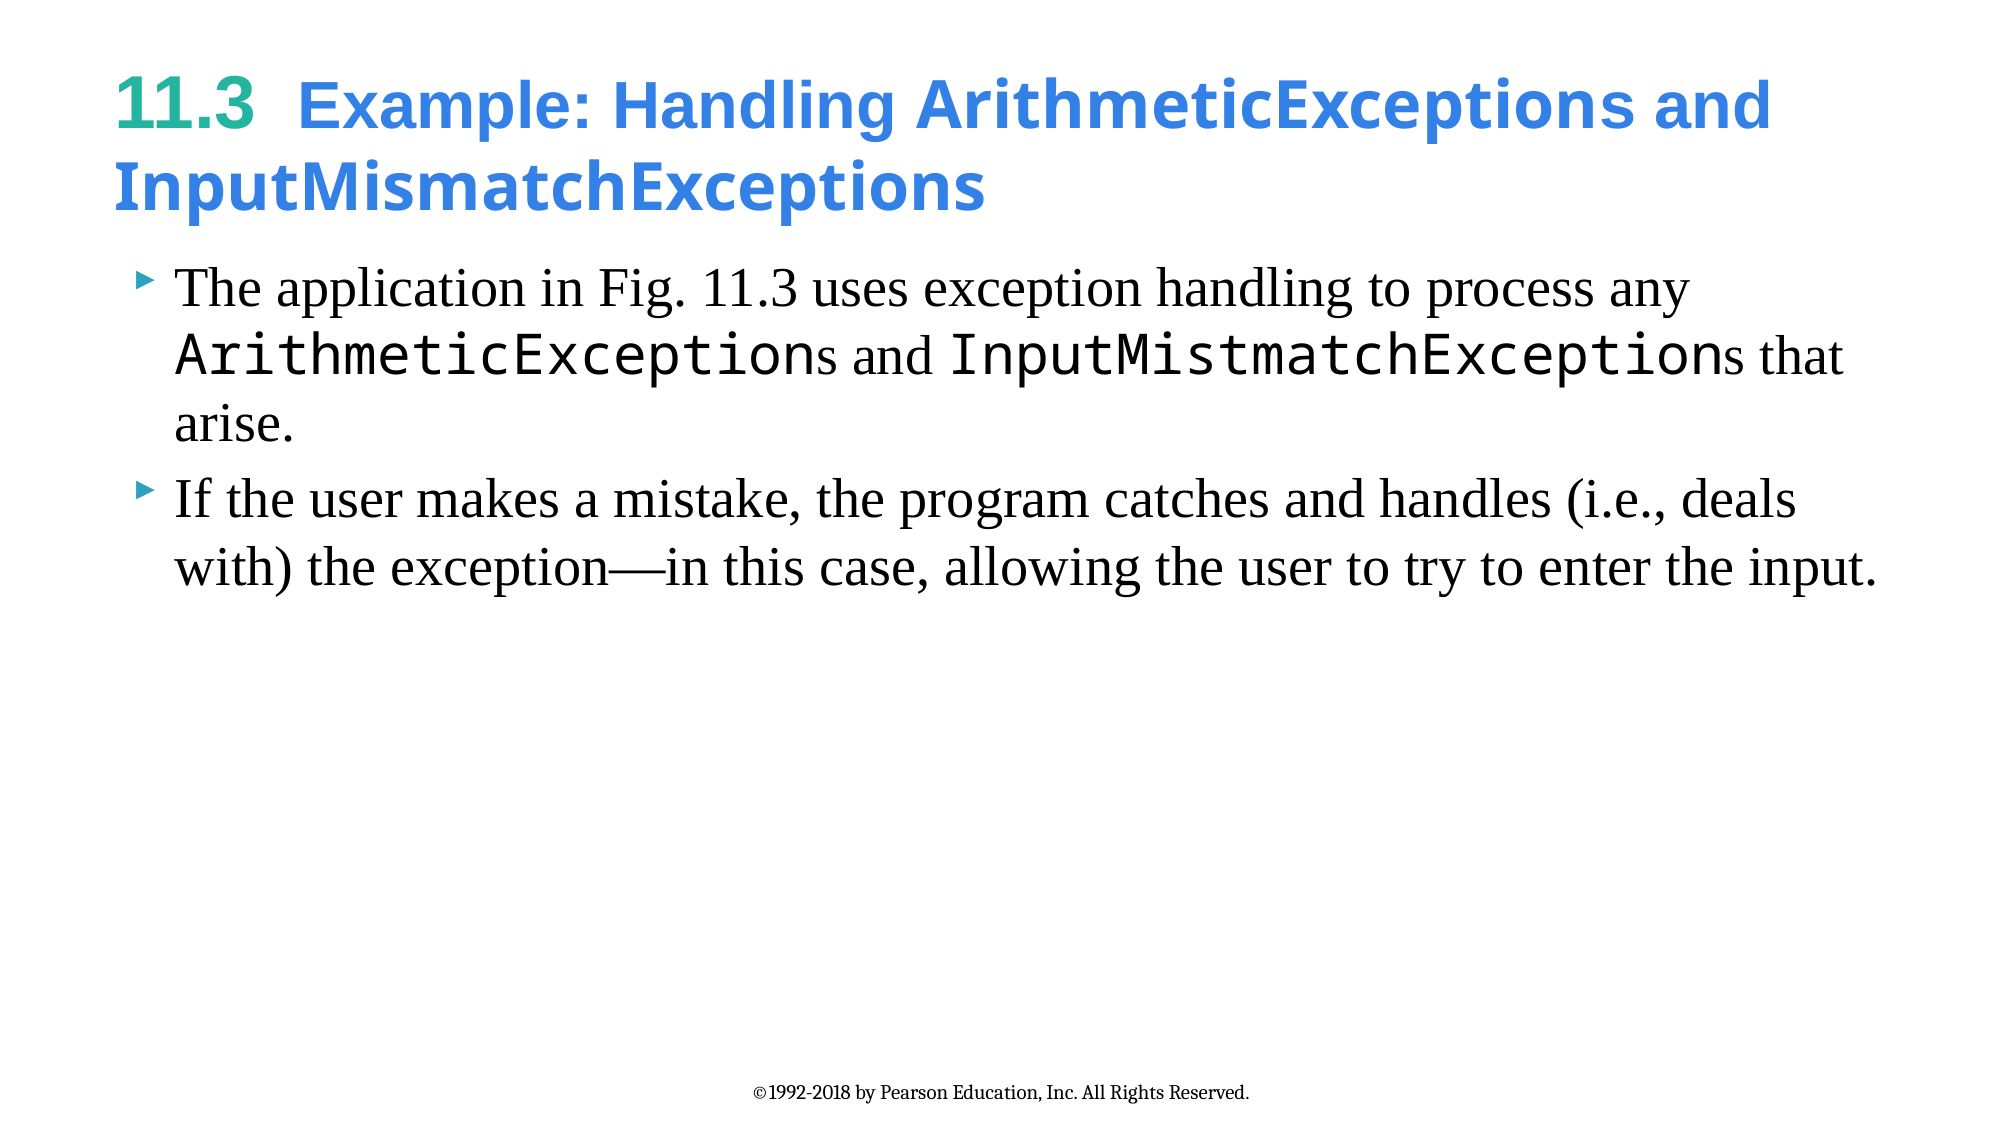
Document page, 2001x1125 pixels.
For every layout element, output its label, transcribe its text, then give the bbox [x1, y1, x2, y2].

list The application in Fig. 11.3 uses exception handling to process any ArithmeticExceptions and InputMistmatchExceptions that arise. If the user makes a mistake, the program catches and handles (i.e., deals with) the exception—in this case, allowing the user to try to enter the input. [99, 242, 1900, 986]
footer ©1992-2018 by Pearson Education, Inc. All Rights Reserved. [736, 1051, 1892, 1112]
title 11.3 Example: Handling ArithmeticExceptions and InputMismatchExceptions [99, 45, 1900, 233]
